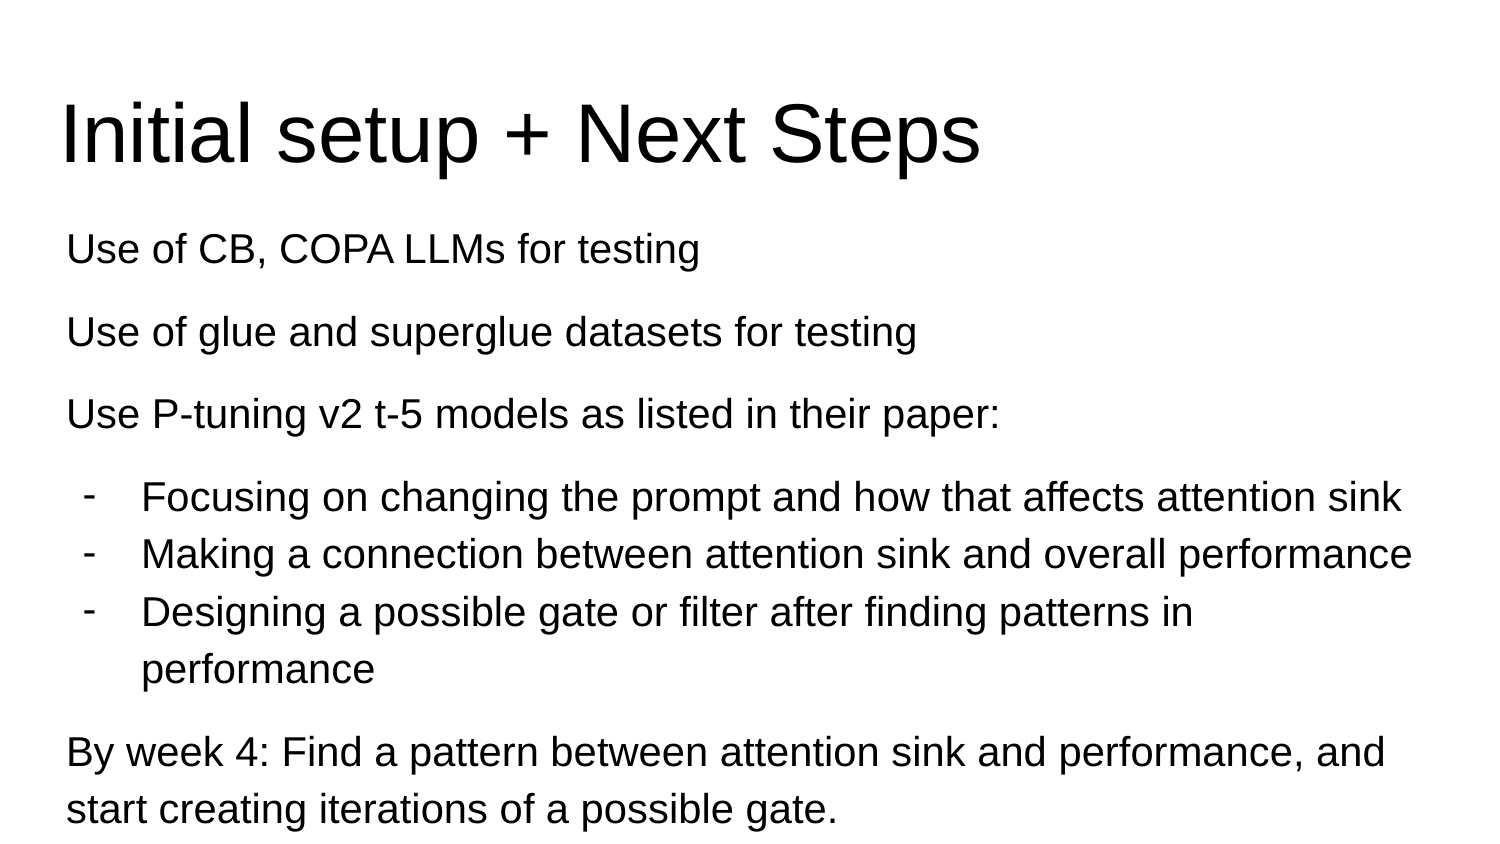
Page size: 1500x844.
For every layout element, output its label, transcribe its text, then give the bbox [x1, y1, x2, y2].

subtitle Use of CB, COPA LLMs for testing Use of glue and superglue datasets for testing Use P-tuning v2 t-5 models as listed in their paper: Focusing on changing the prompt and how that affects attention sink Making a connection between attention sink and overall performance Designing a possible gate or filter after finding patterns in performance By week 4: Find a pattern between attention sink and performance, and start creating iterations of a possible gate. [51, 199, 1449, 776]
title Initial setup + Next Steps [26, 2, 1017, 194]
